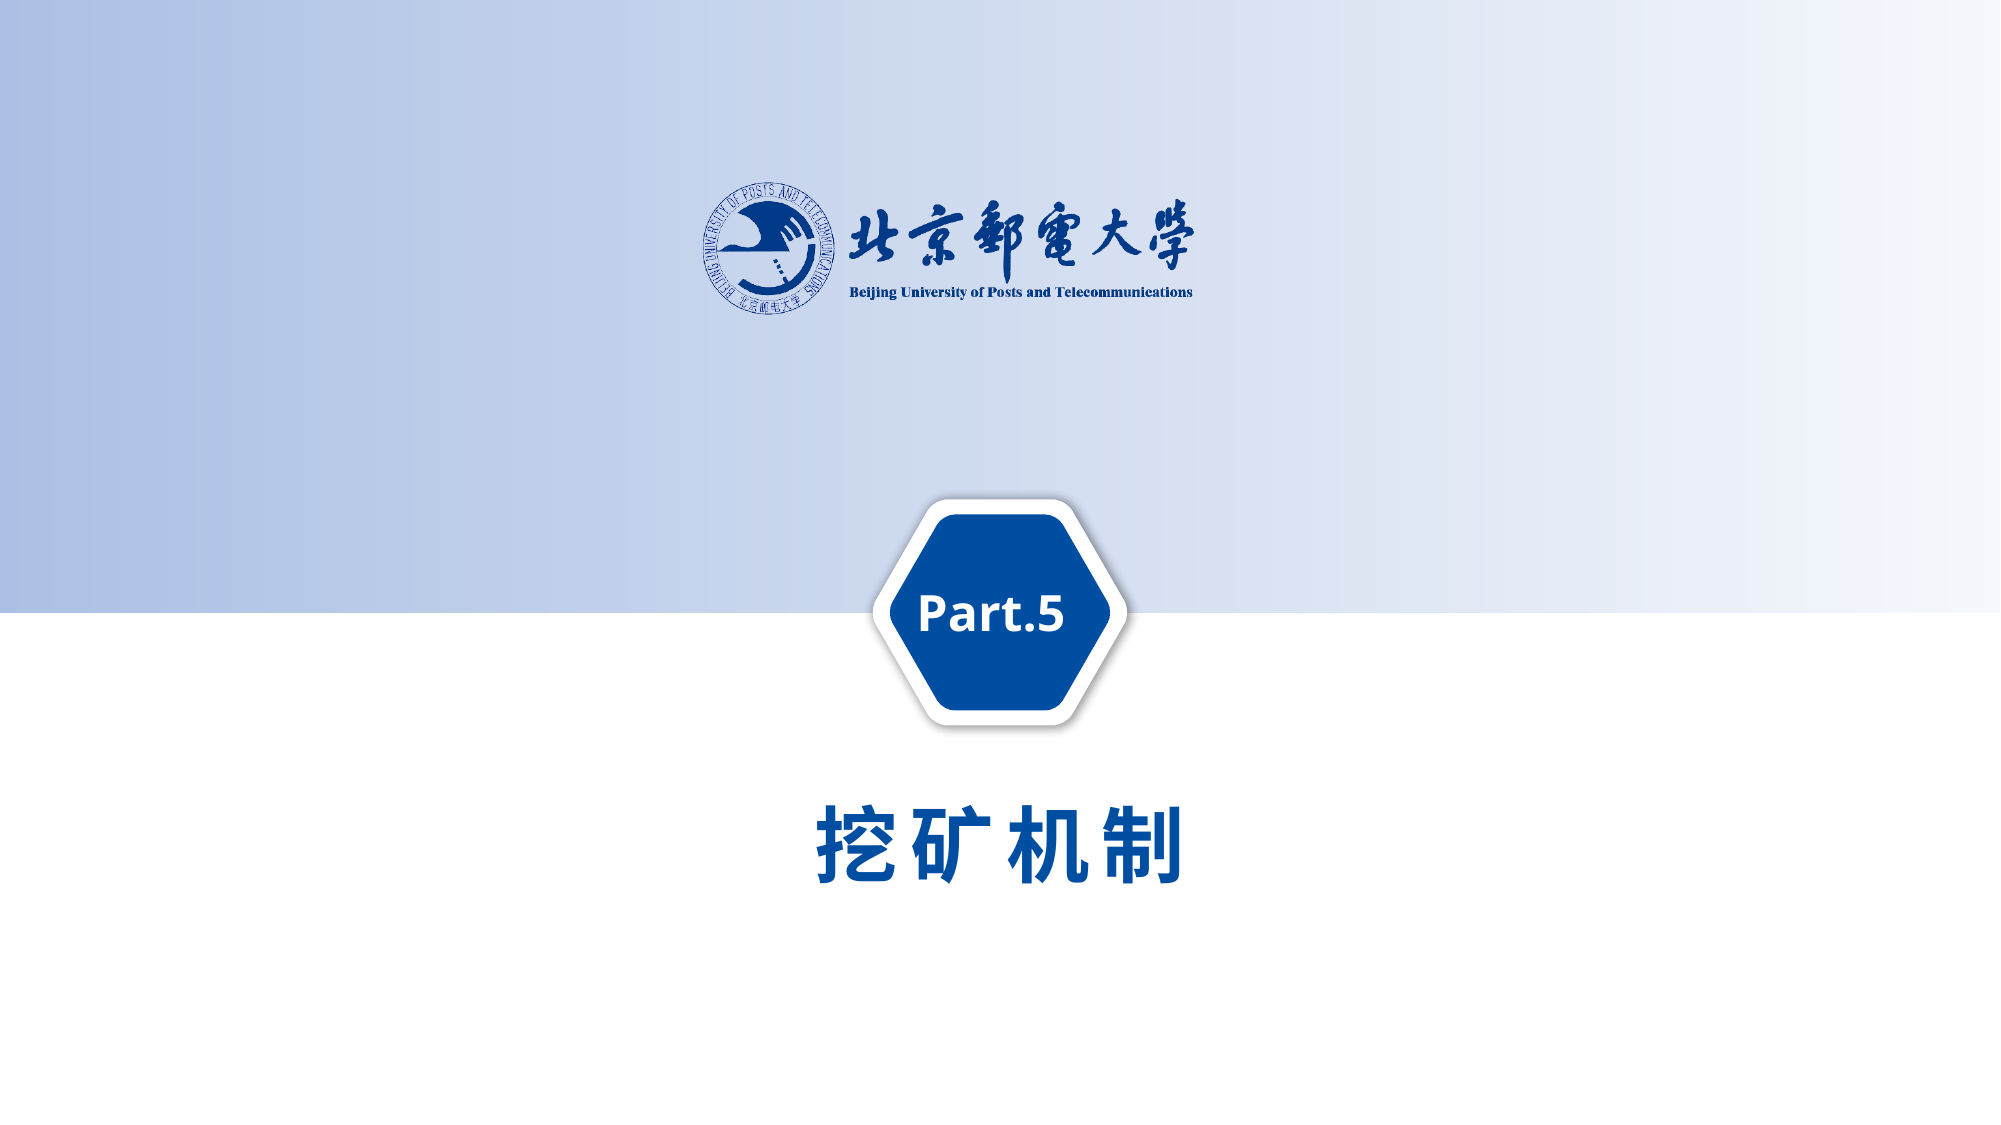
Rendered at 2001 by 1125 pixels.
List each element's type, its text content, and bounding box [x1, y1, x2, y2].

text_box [872, 499, 1127, 726]
picture [688, 170, 1208, 327]
text_box [0, 0, 2000, 614]
text_box 挖矿机制 [545, 785, 1455, 901]
